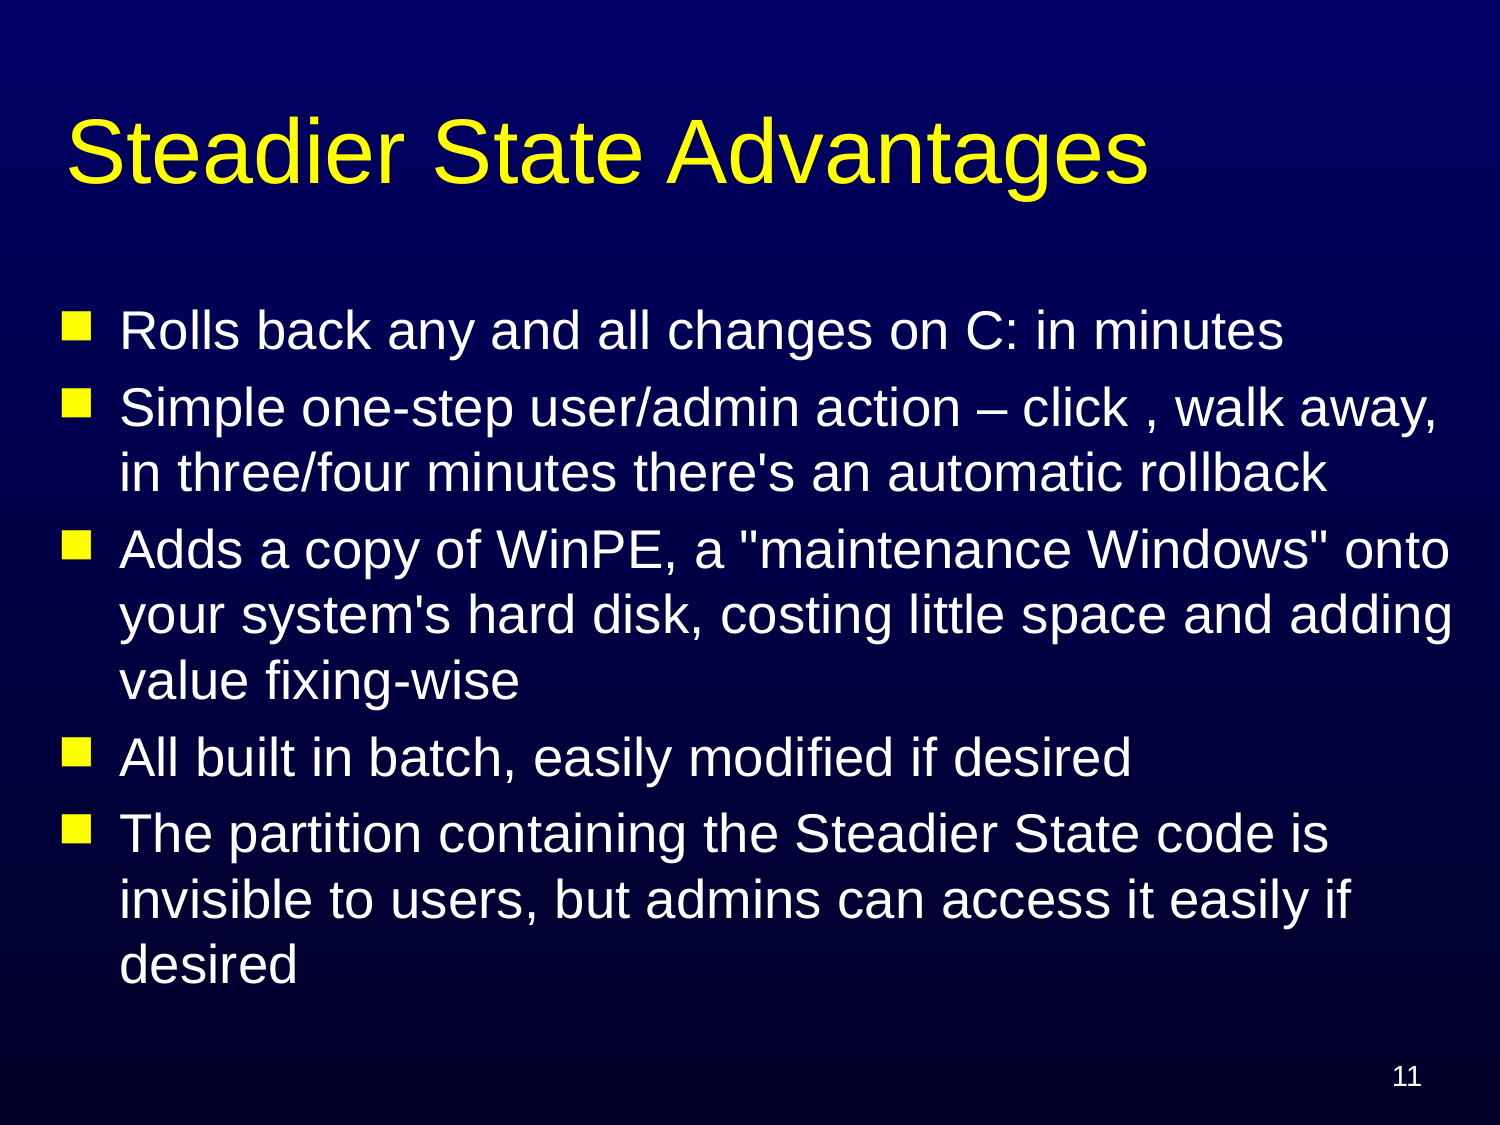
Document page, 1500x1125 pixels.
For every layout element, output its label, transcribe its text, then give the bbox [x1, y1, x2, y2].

slide_number 11 [1125, 1037, 1438, 1113]
list Rolls back any and all changes on C: in minutes Simple one-step user/admin action – click , walk away, in three/four minutes there's an automatic rollback Adds a copy of WinPE, a "maintenance Windows" onto your system's hard disk, costing little space and adding value fixing-wise All built in batch, easily modified if desired The partition containing the Steadier State code is invisible to users, but admins can access it easily if desired [50, 287, 1475, 1013]
title Steadier State Advantages [50, 56, 1463, 238]
